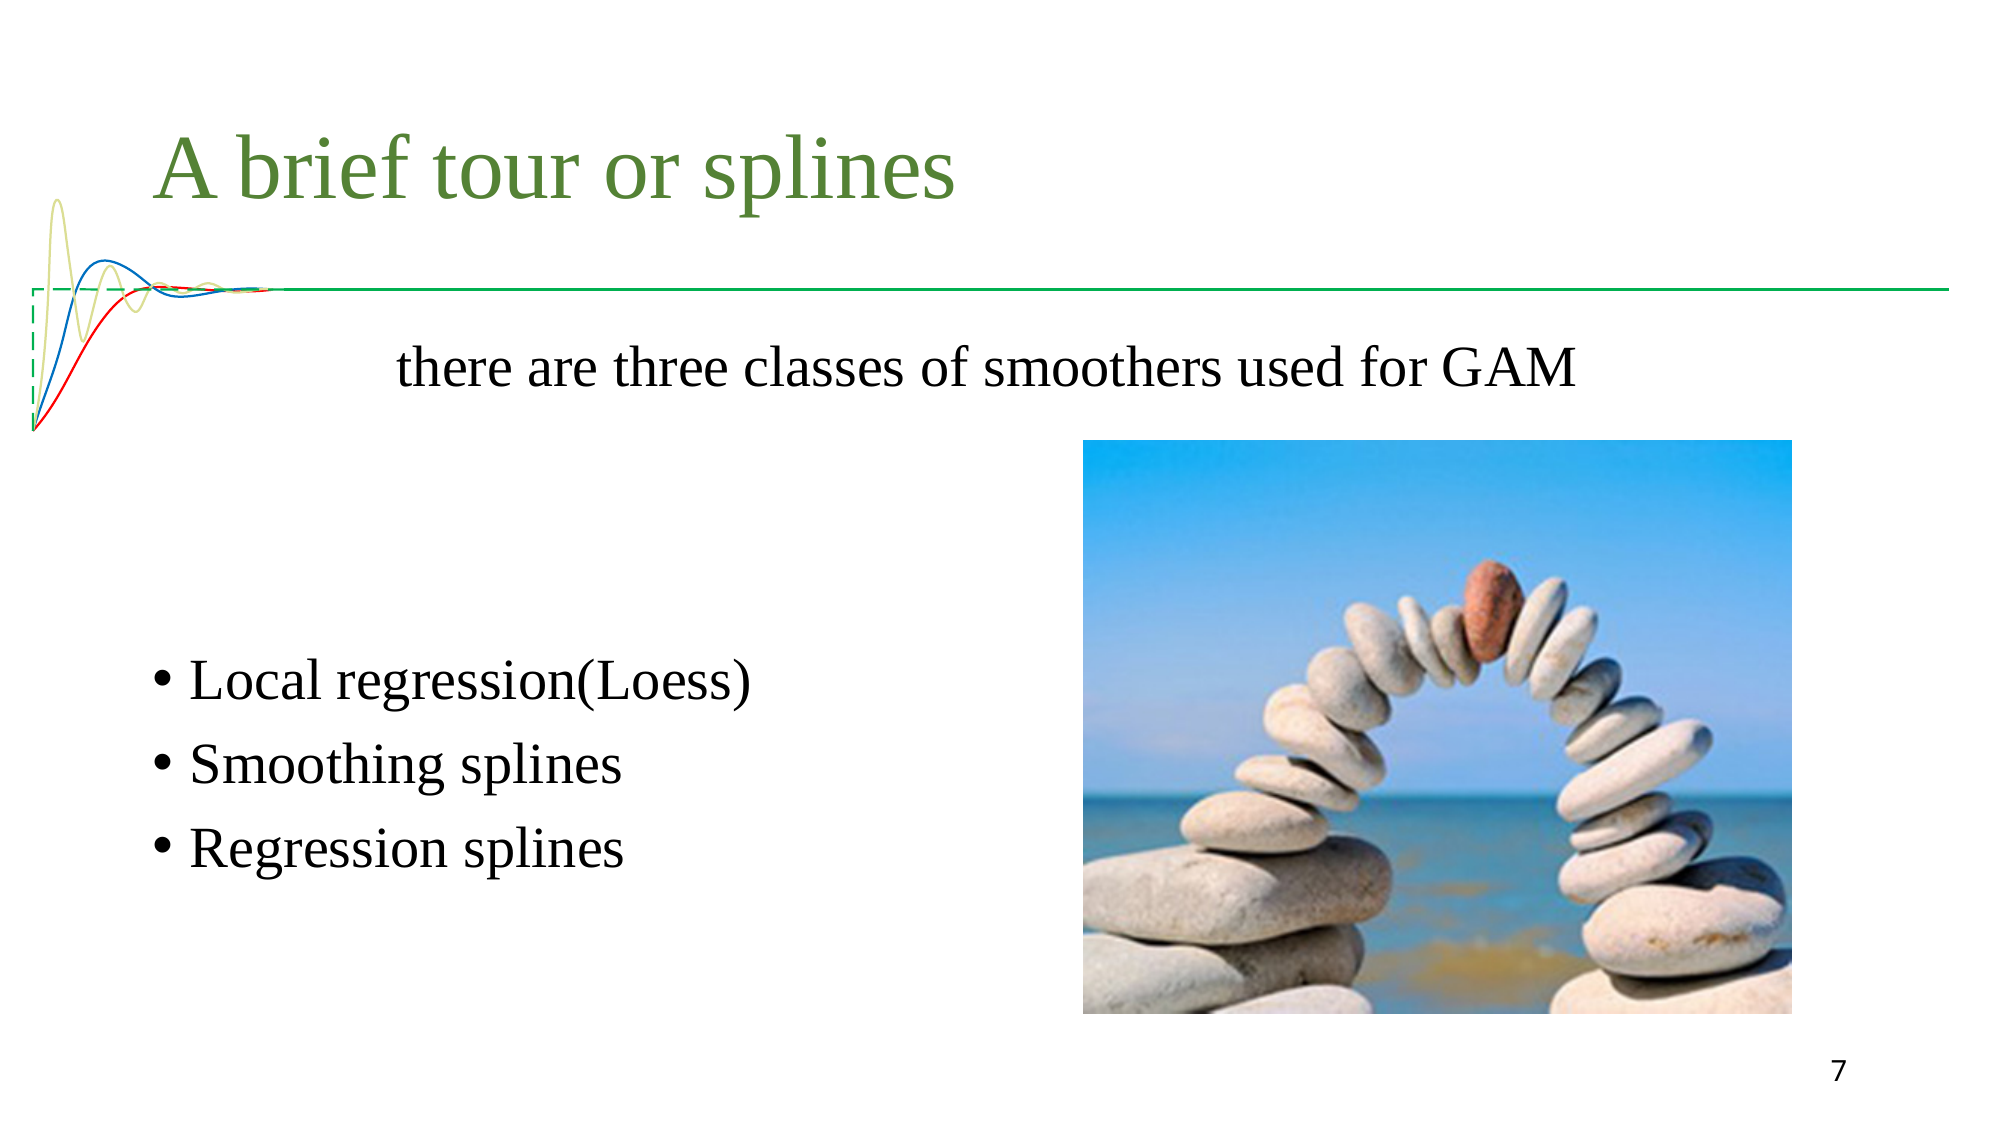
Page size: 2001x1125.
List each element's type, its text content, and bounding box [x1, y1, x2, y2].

title A brief tour or splines [137, 59, 1863, 278]
text_box there are three classes of smoothers used for GAM [189, 320, 1786, 406]
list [1082, 439, 1792, 1014]
slide_number 7 [1412, 1042, 1863, 1103]
list Local regression(Loess) Smoothing splines Regression splines [137, 299, 988, 1014]
